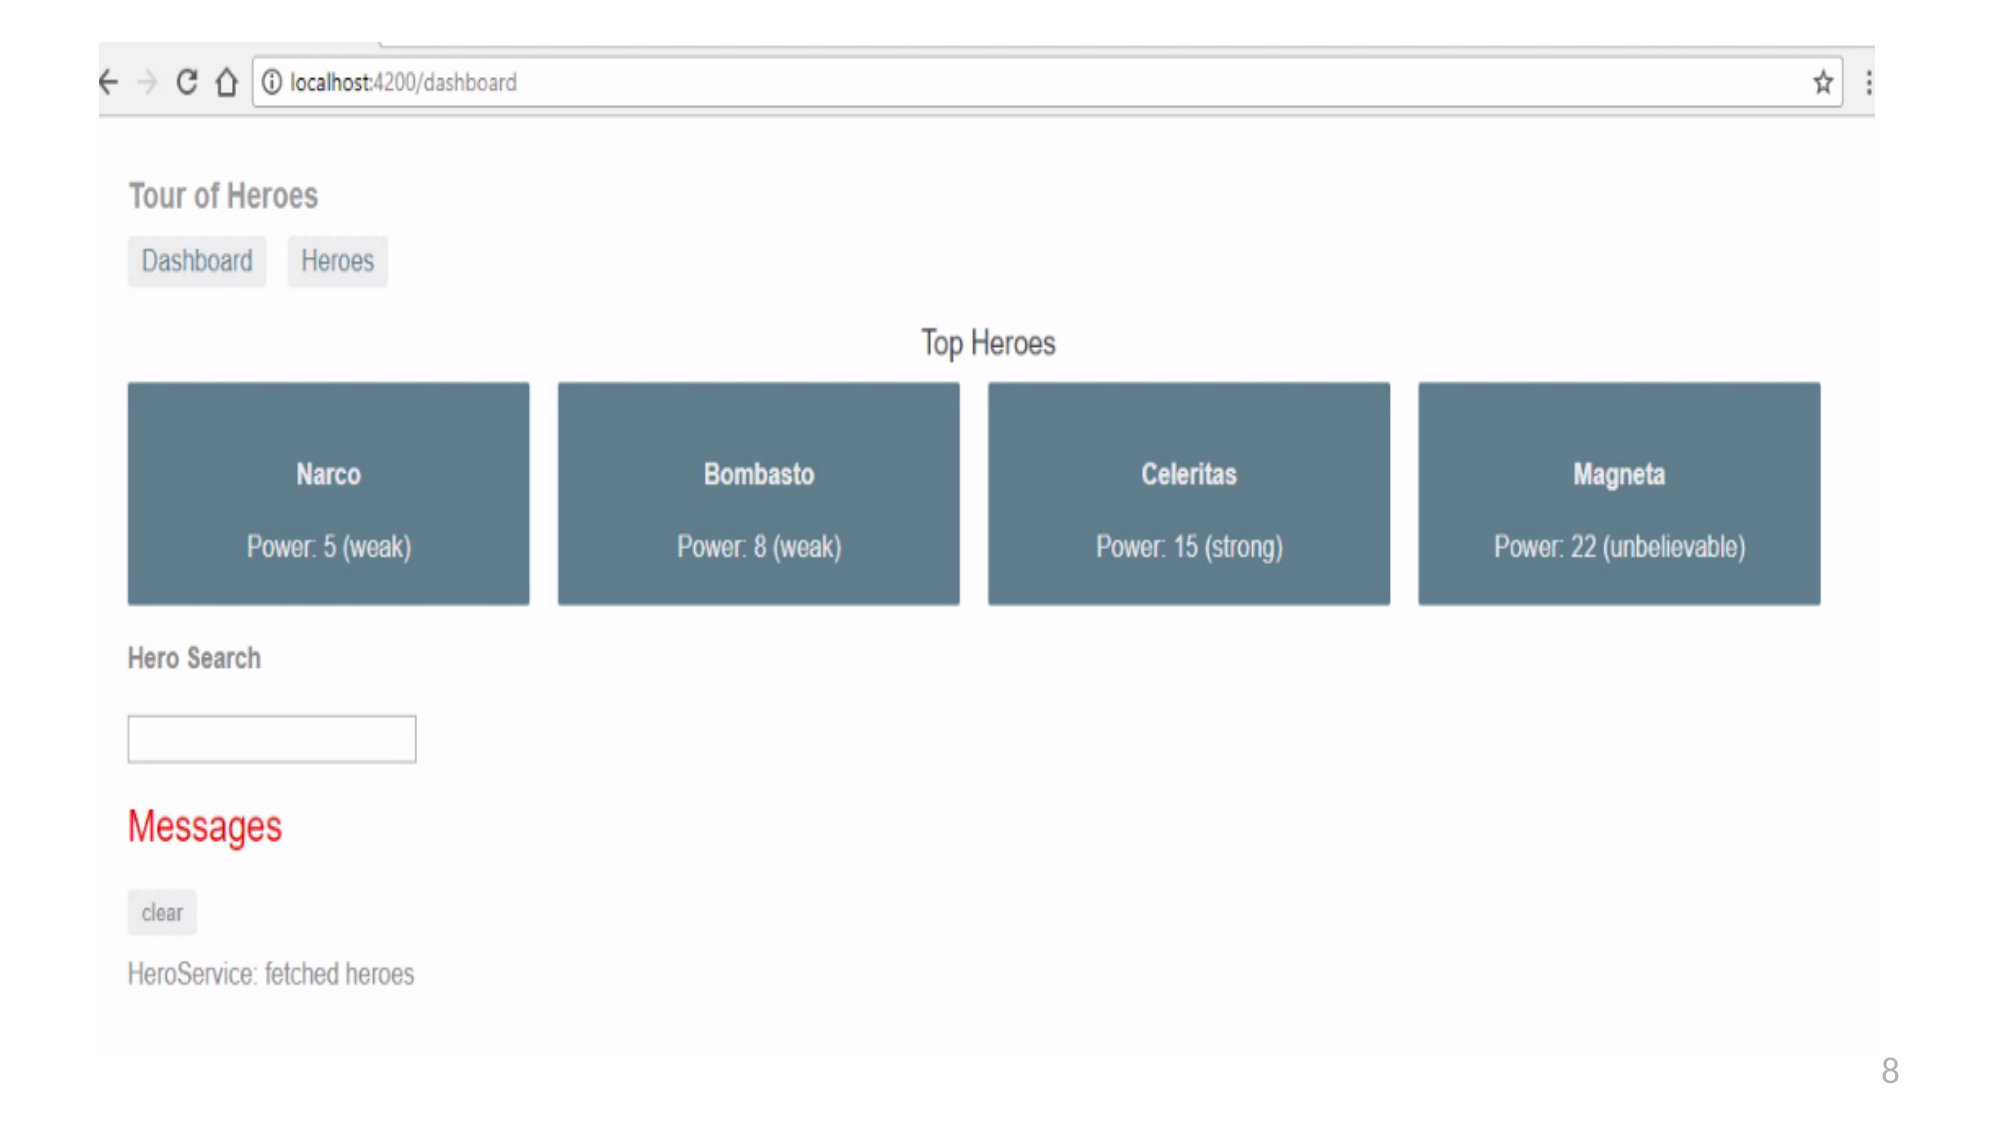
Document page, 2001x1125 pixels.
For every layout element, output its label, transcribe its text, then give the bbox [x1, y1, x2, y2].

slide_number 8 [1440, 1046, 1900, 1103]
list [99, 42, 1876, 1056]
